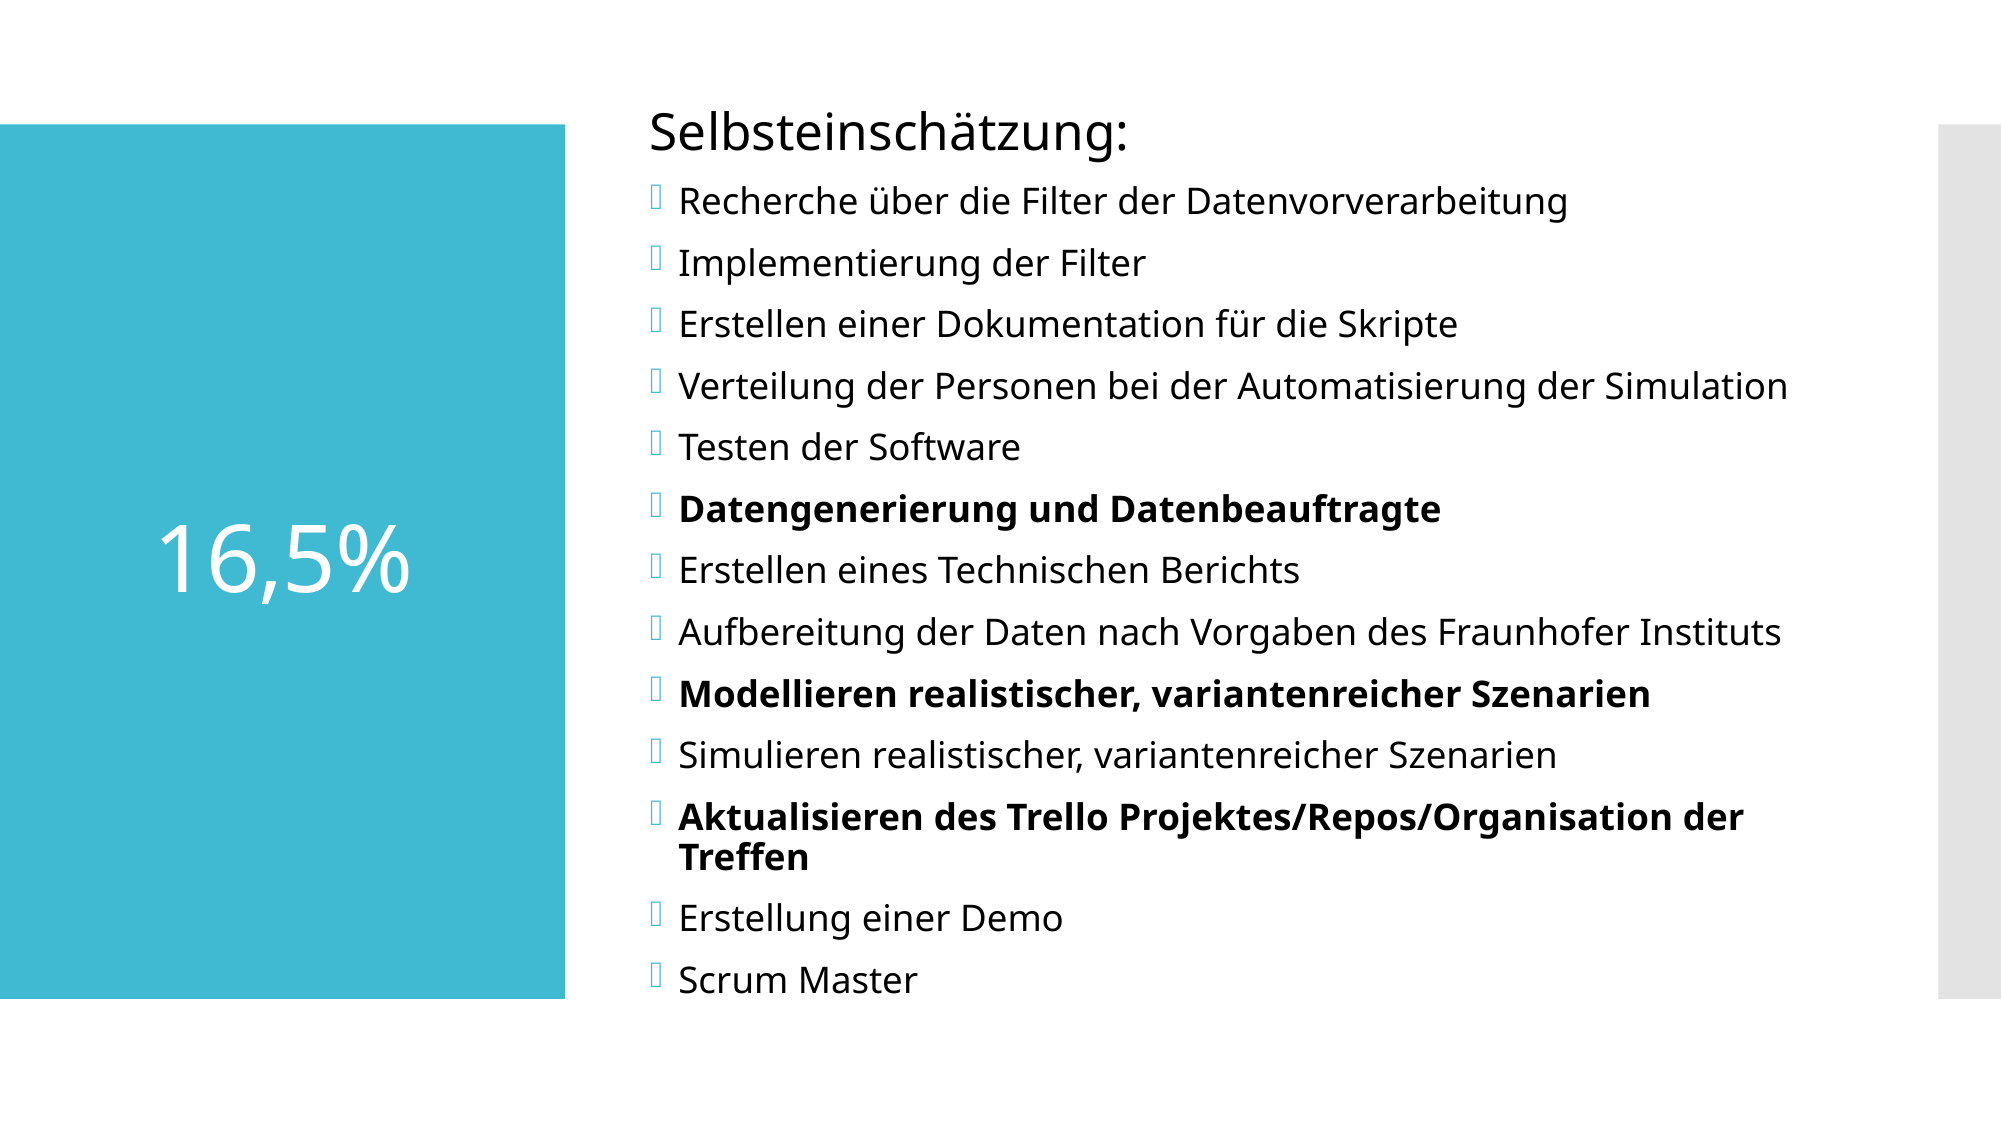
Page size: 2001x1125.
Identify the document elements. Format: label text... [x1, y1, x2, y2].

title 16,5% [41, 184, 525, 940]
list Selbsteinschätzung: Recherche über die Filter der Datenvorverarbeitung Implementierung der Filter Erstellen einer Dokumentation für die Skripte Verteilung der Personen bei der Automatisierung der Simulation Testen der Software Datengenerierung und Datenbeauftragte Erstellen eines Technischen Berichts Aufbereitung der Daten nach Vorgaben des Fraunhofer Instituts Modellieren realistischer, variantenreicher Szenarien Simulieren realistischer, variantenreicher Szenarien Aktualisieren des Trello Projektes/Repos/Organisation der Treffen Erstellung einer Demo Scrum Master [634, 28, 1835, 1011]
